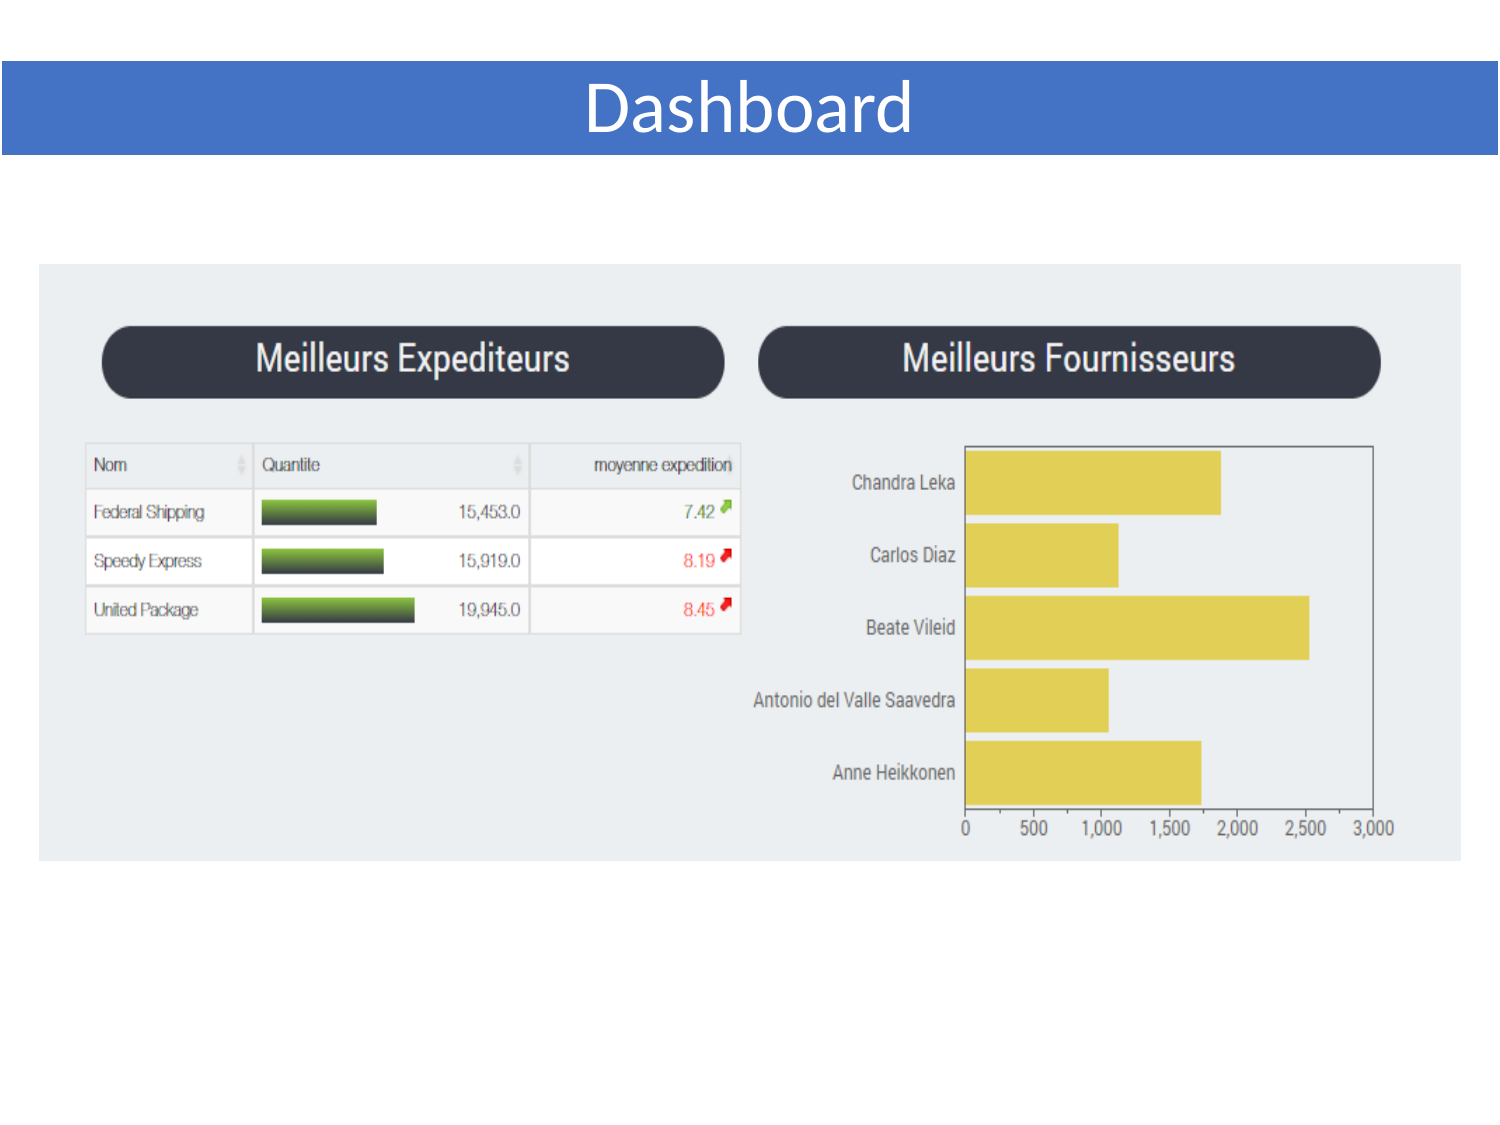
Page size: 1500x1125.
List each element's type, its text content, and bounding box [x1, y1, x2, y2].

title Dashboard [0, 58, 1500, 158]
picture [39, 264, 1461, 861]
